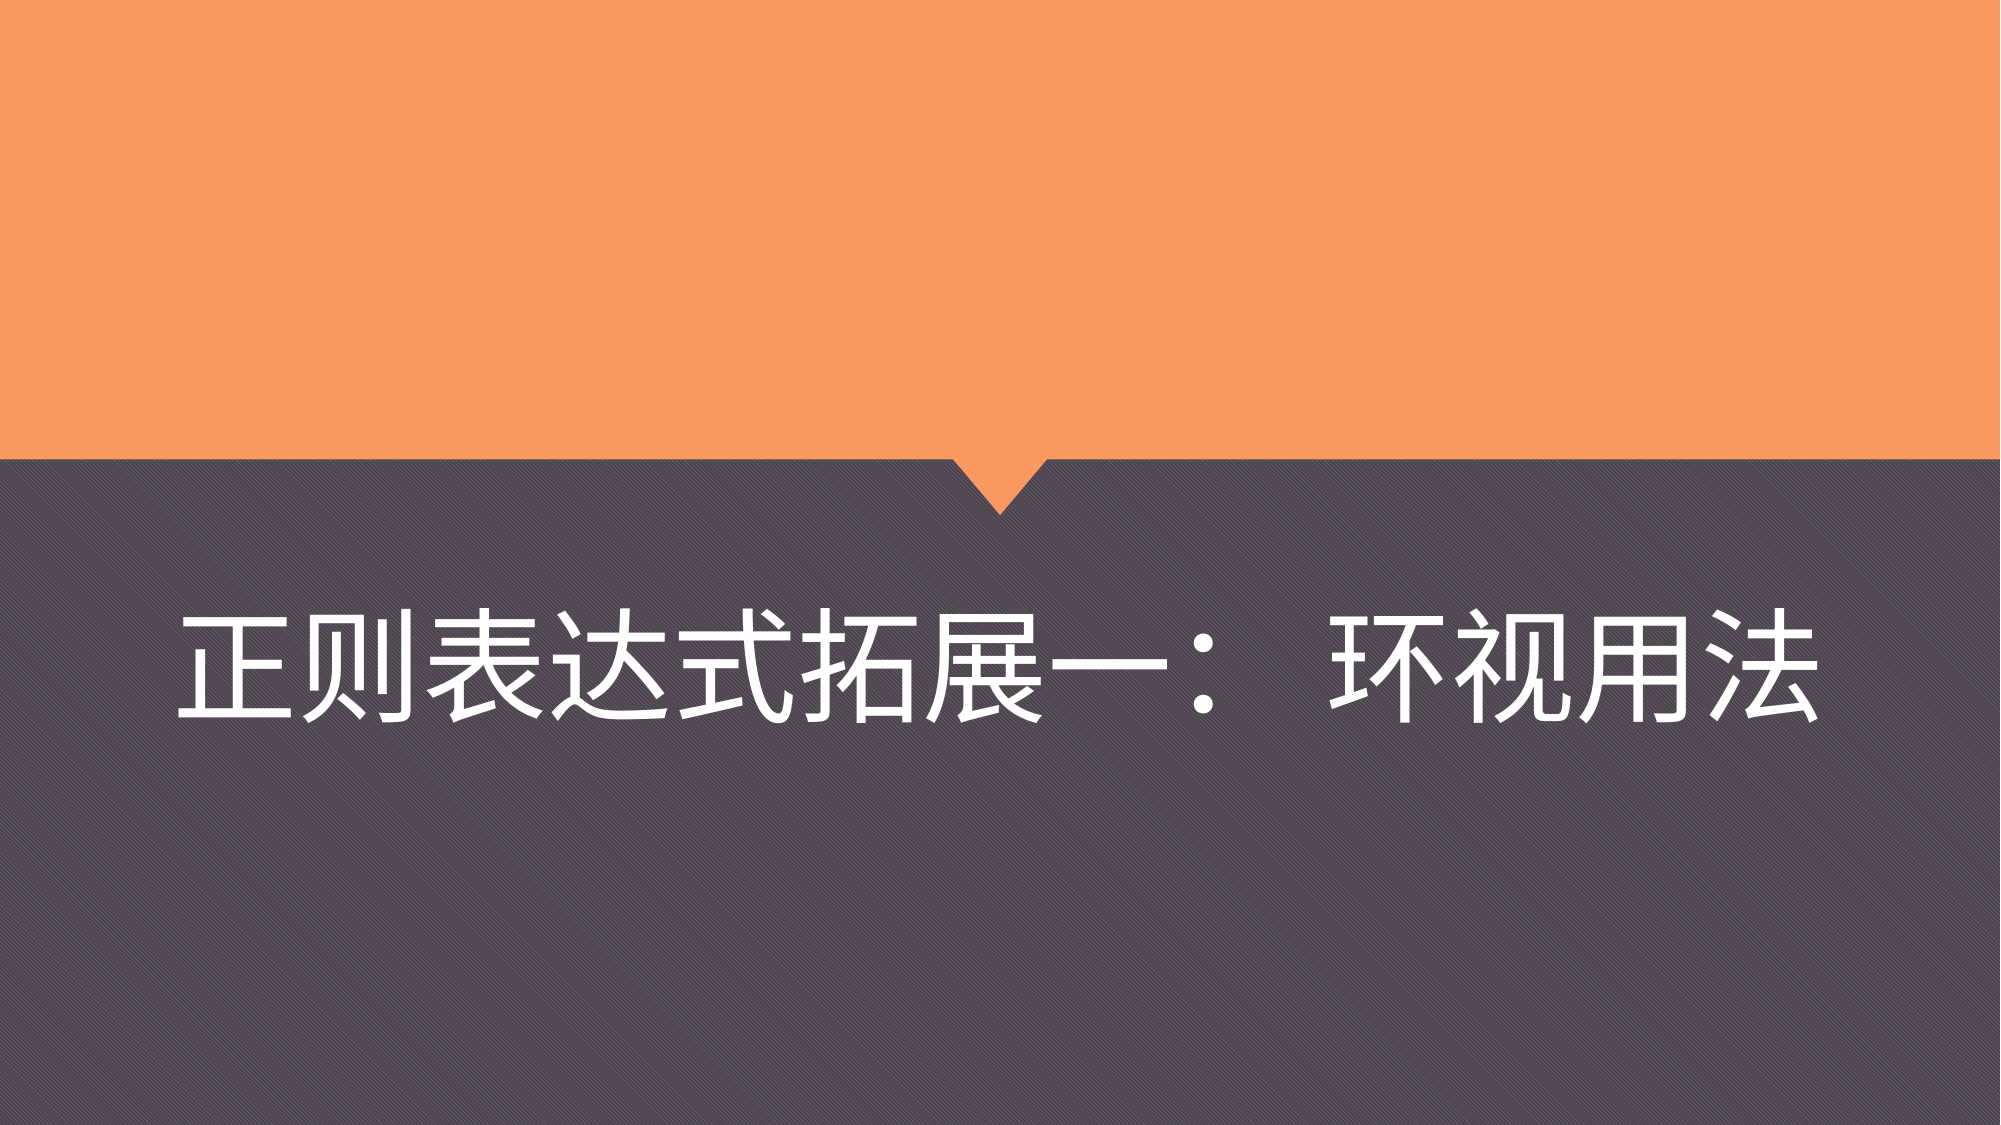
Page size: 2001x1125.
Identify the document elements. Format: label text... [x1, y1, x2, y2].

title 正则表达式拓展一： 环视用法 [136, 280, 1862, 749]
list [309, 752, 1691, 999]
